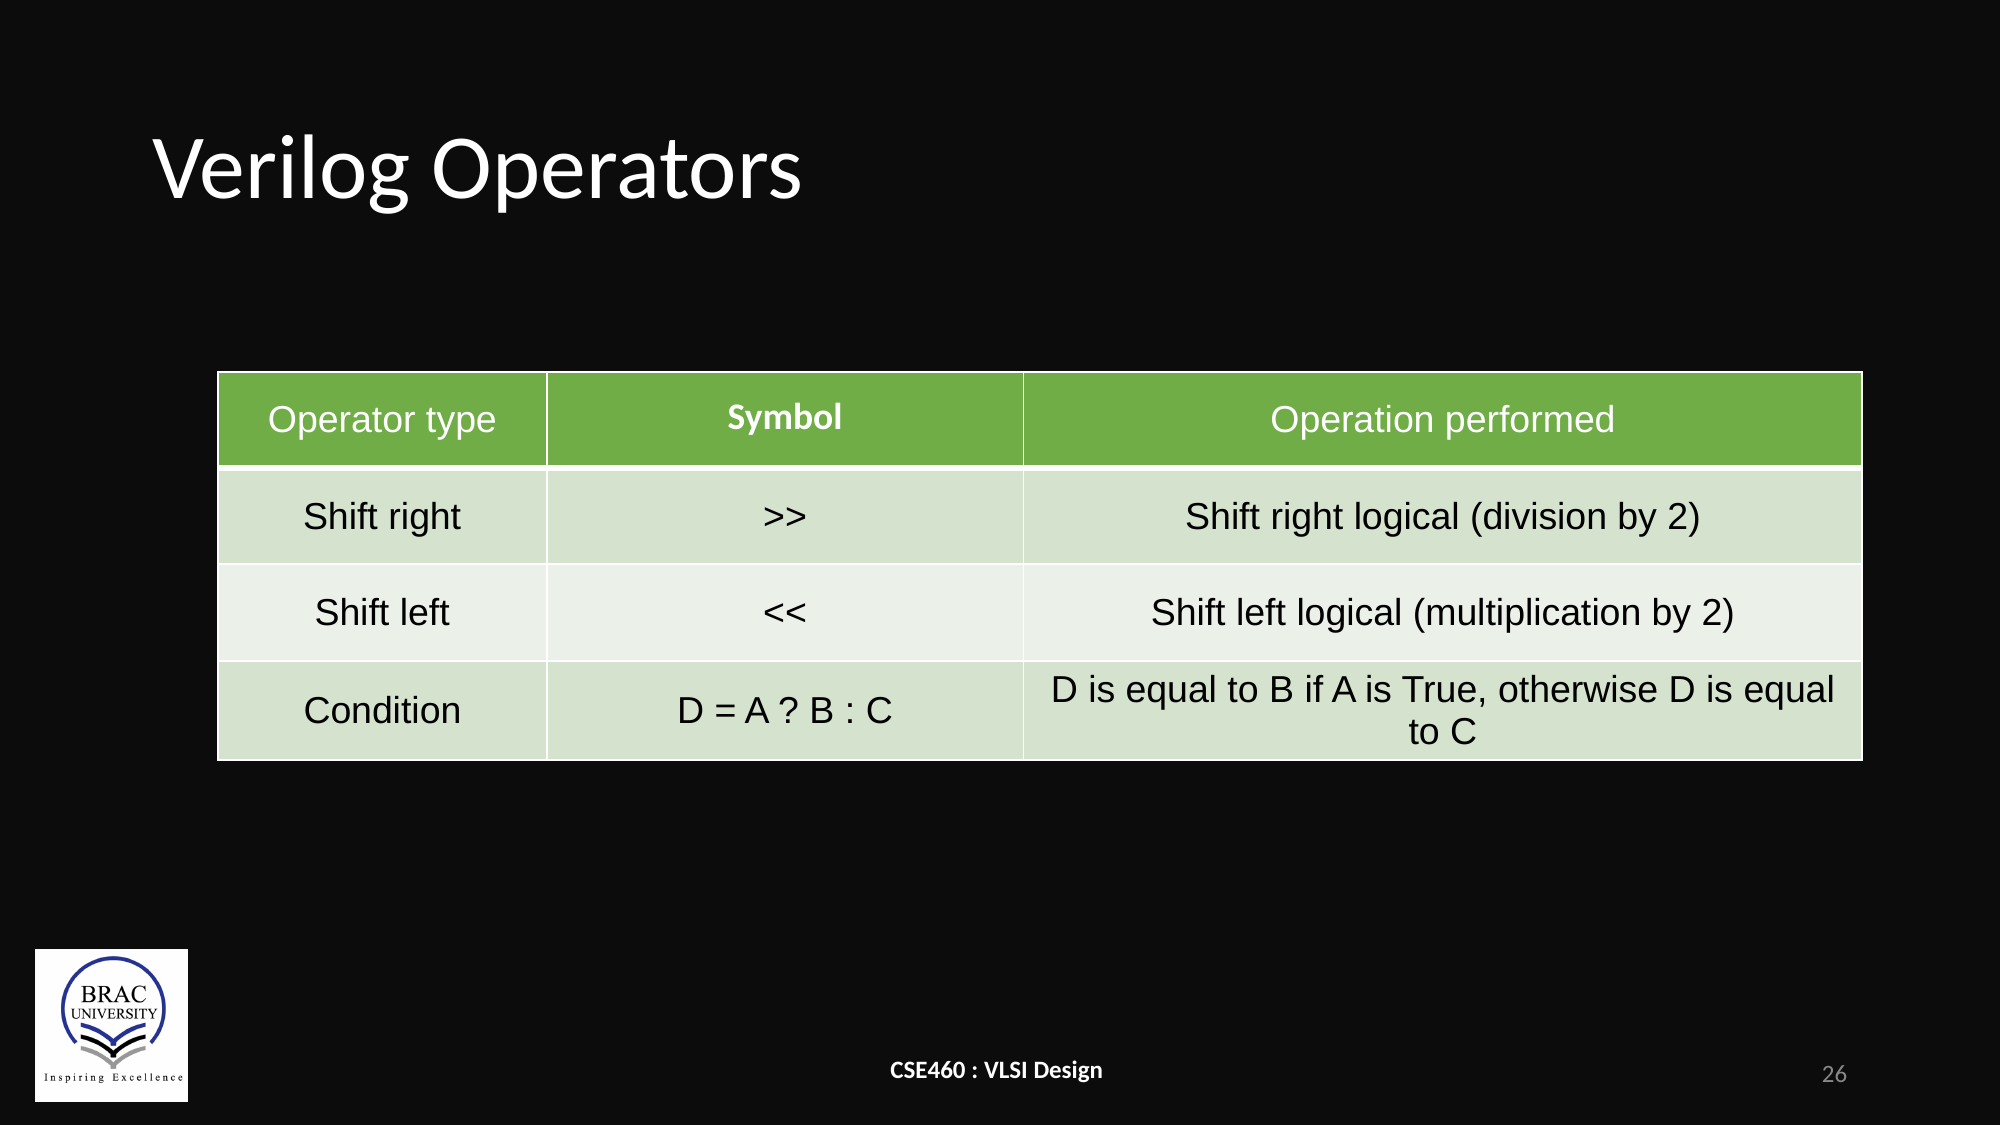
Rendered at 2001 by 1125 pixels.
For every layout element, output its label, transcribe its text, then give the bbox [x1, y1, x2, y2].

title Verilog Operators [137, 59, 1863, 278]
table_cell Shift left [219, 565, 546, 660]
table_cell << [548, 565, 1023, 660]
table_cell Shift right [219, 471, 546, 563]
table_cell D is equal to B if A is True, otherwise D is equal to C [1024, 662, 1861, 759]
footer CSE460 : VLSI Design [662, 1042, 1338, 1103]
table_header Symbol [548, 373, 1023, 465]
table_header Operation performed [1024, 373, 1861, 465]
table_cell Shift right logical (division by 2) [1024, 471, 1861, 563]
table_cell Condition [219, 662, 546, 759]
slide_number ‹#› [1412, 1042, 1863, 1103]
table_header Operator type [219, 373, 546, 465]
picture [34, 949, 188, 1103]
table_cell Shift left logical (multiplication by 2) [1024, 565, 1861, 660]
table_cell D = A ? B : C [548, 662, 1023, 759]
table_cell >> [548, 471, 1023, 563]
